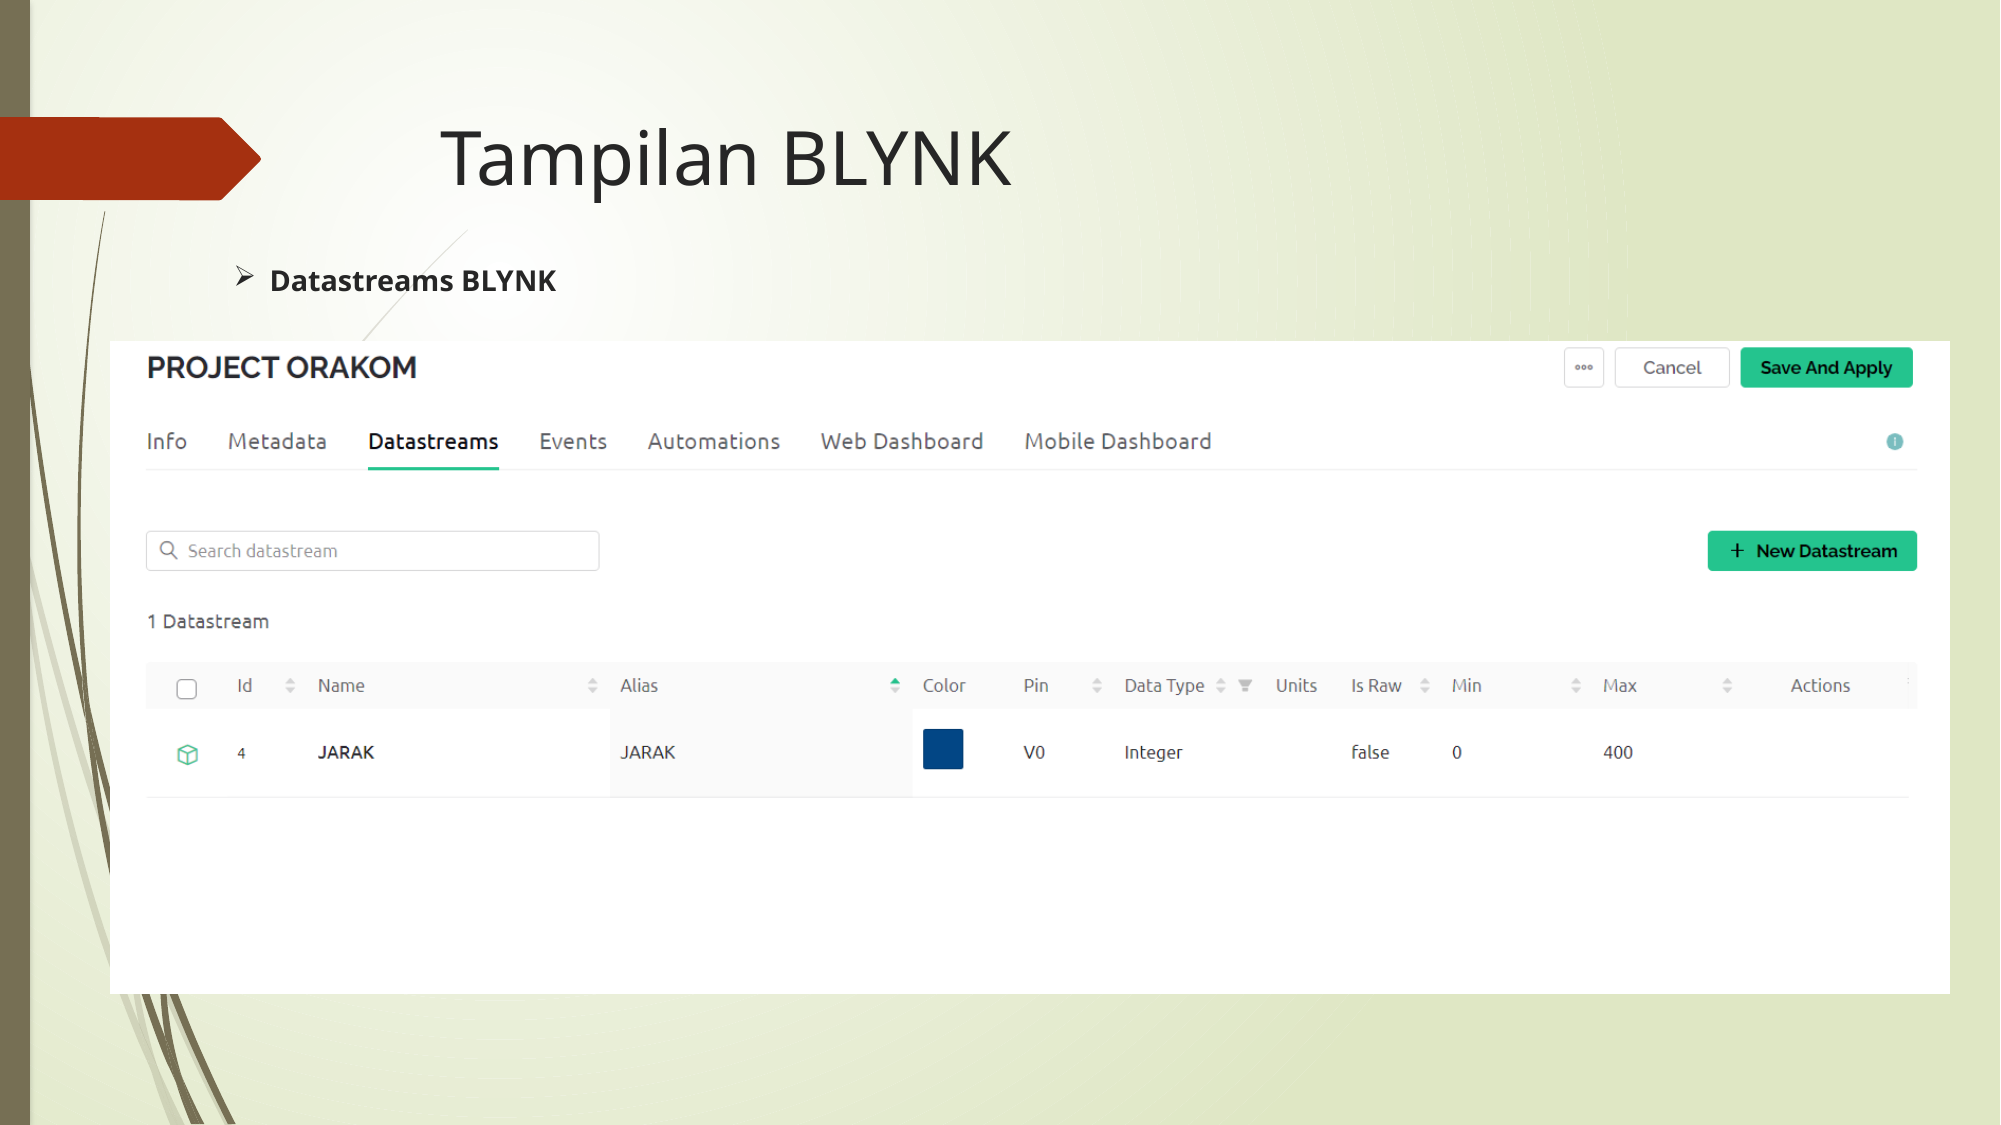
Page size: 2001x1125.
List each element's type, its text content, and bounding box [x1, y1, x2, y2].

title Tampilan BLYNK [425, 102, 1888, 313]
text_box Datastreams BLYNK [218, 255, 653, 325]
picture [110, 341, 1951, 994]
